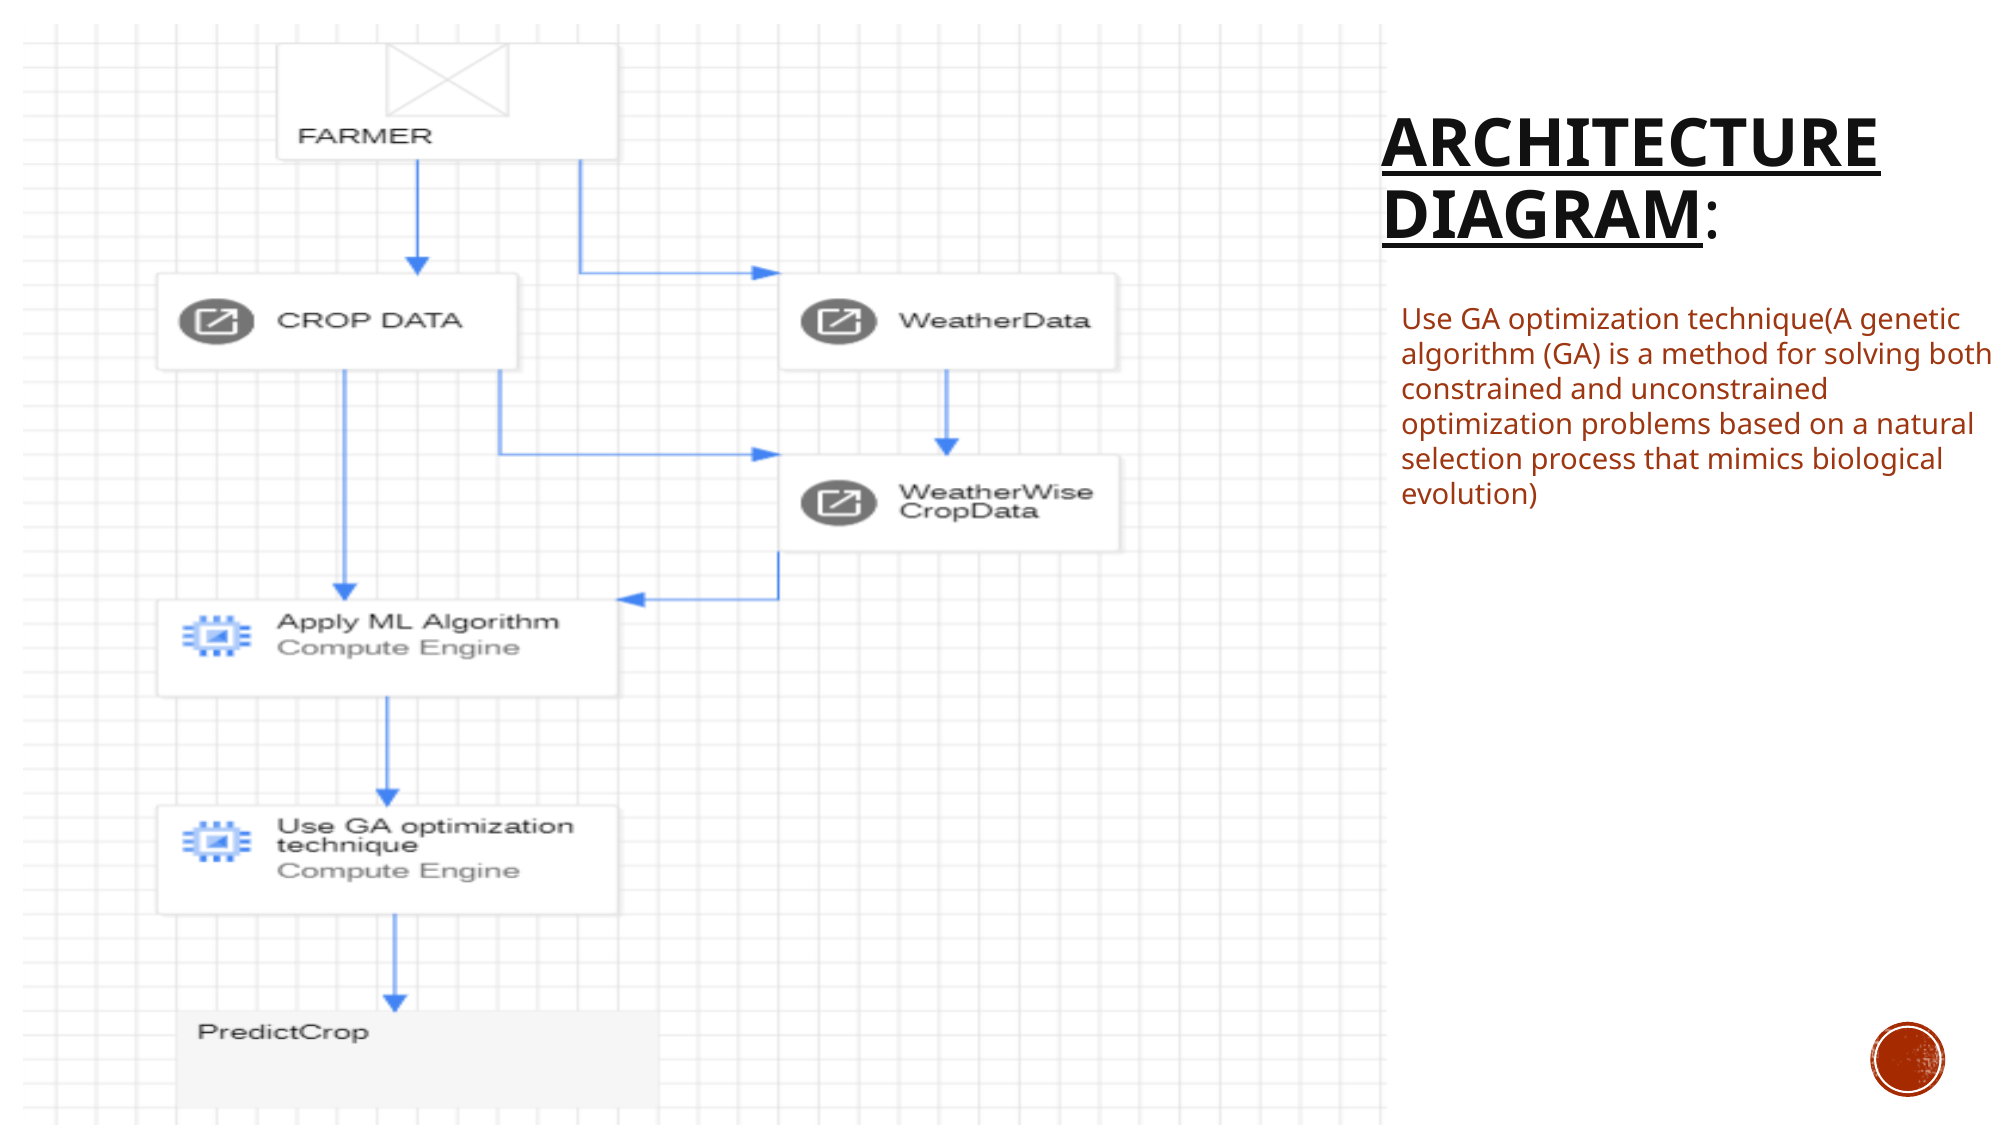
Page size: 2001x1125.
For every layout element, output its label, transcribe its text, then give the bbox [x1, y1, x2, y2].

picture [23, 24, 1385, 1125]
text_box Use GA optimization technique(A genetic algorithm (GA) is a method for solving both constrained and unconstrained optimization problems based on a natural selection process that mimics biological evolution) [1387, 292, 2000, 833]
text_box Architecture diagram: [1366, 0, 2000, 292]
